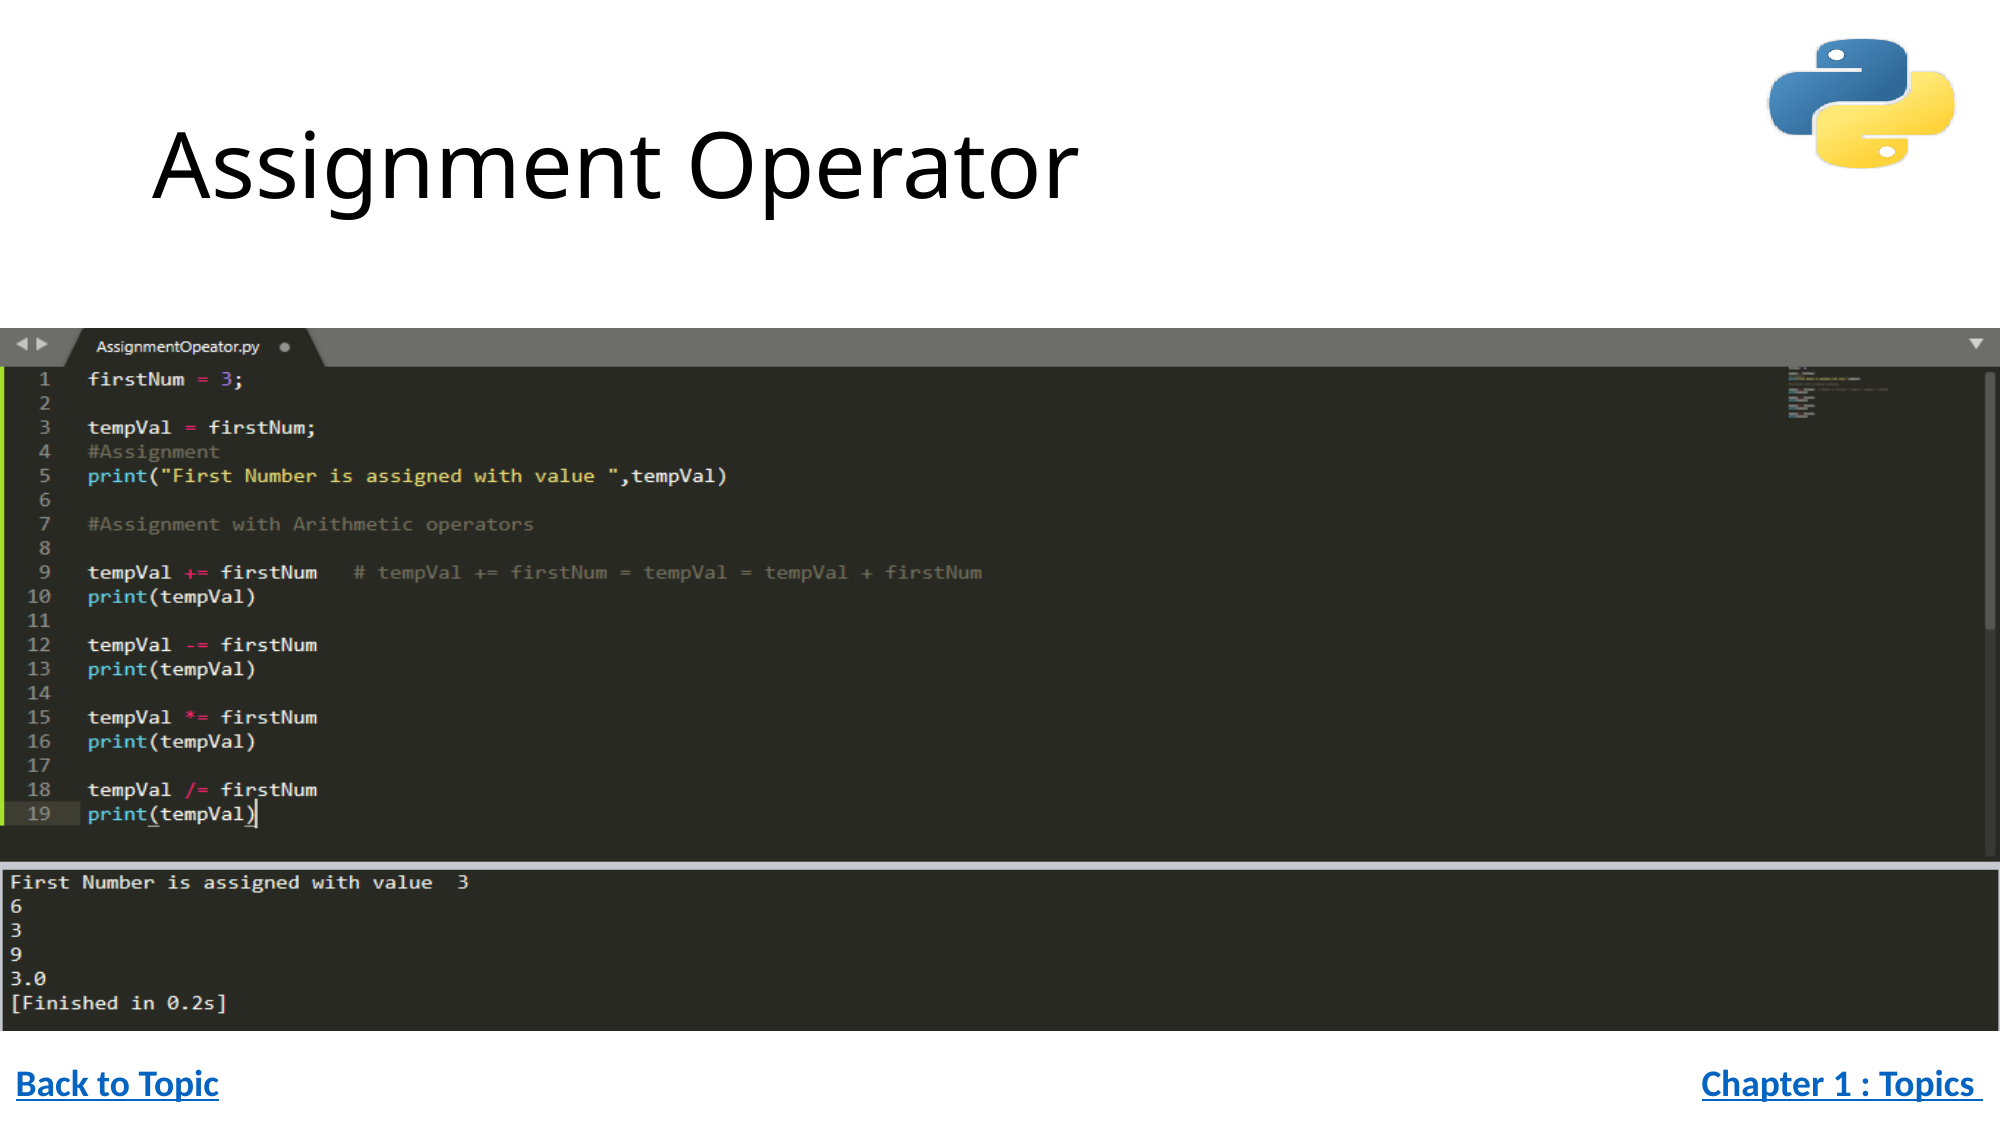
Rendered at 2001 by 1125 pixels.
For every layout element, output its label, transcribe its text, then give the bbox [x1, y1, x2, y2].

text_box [0, 1051, 2000, 1112]
picture [0, 328, 2000, 1031]
title Assignment Operator [137, 59, 1863, 278]
picture [1727, 10, 1998, 197]
